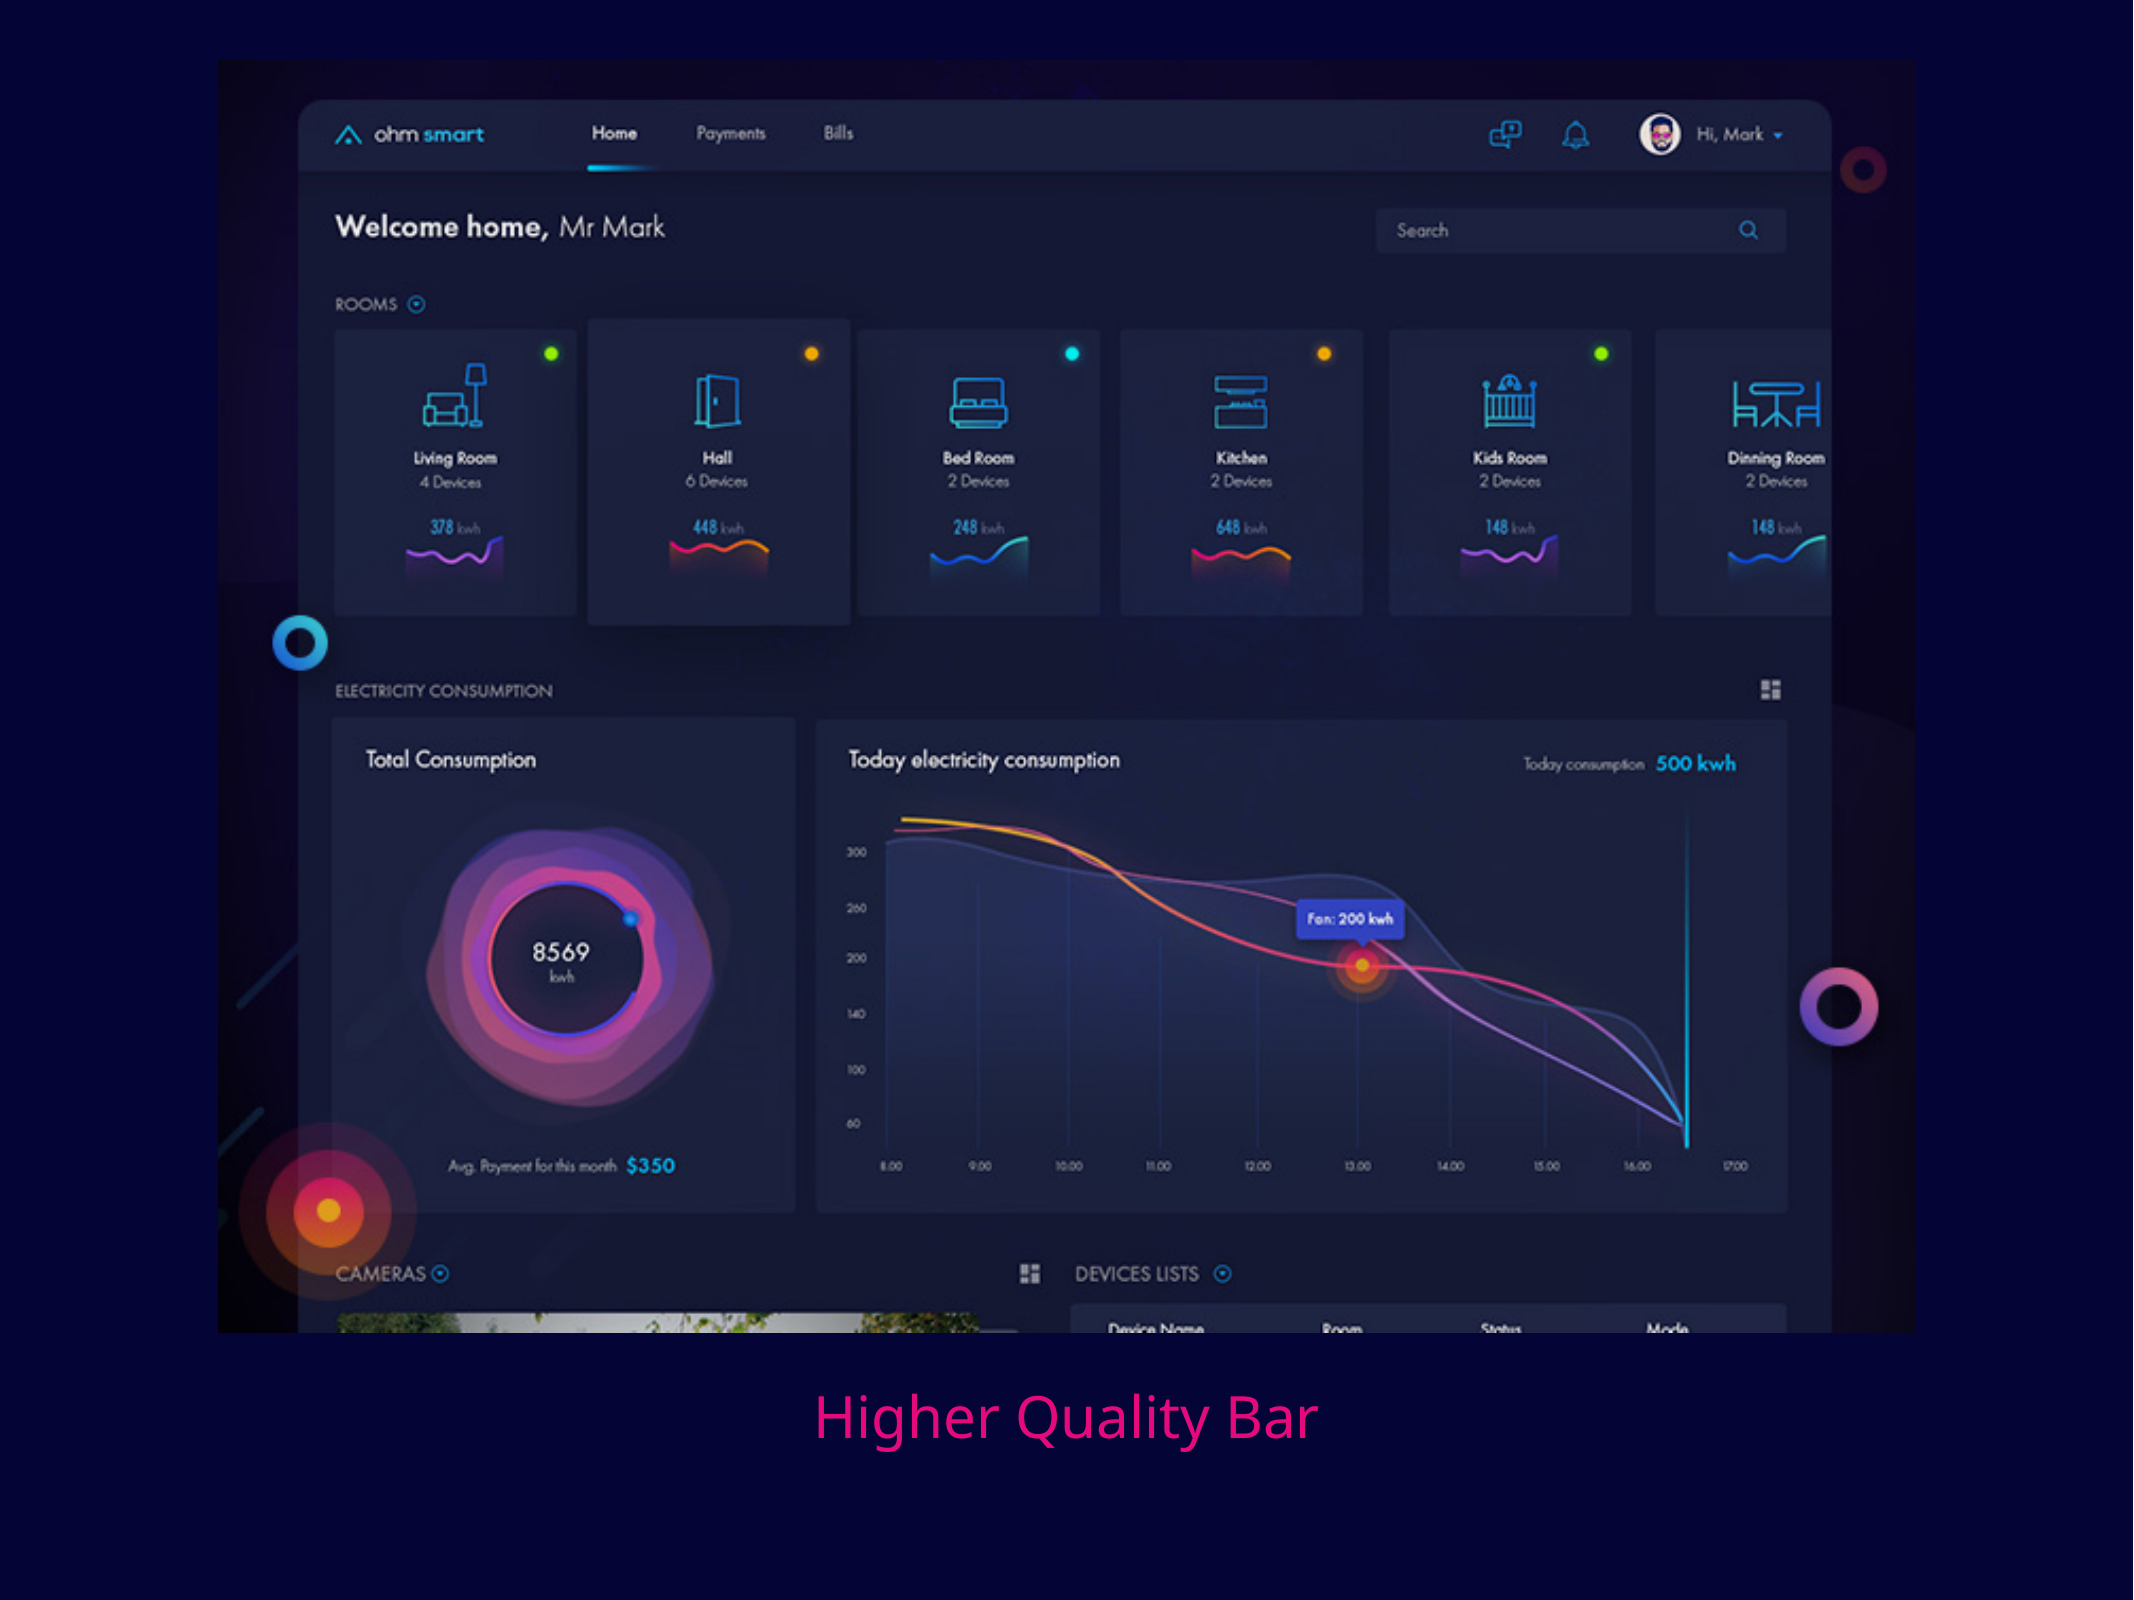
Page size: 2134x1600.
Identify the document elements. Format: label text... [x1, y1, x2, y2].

text_box Higher Quality Bar [804, 1372, 1329, 1459]
picture [218, 59, 1916, 1333]
